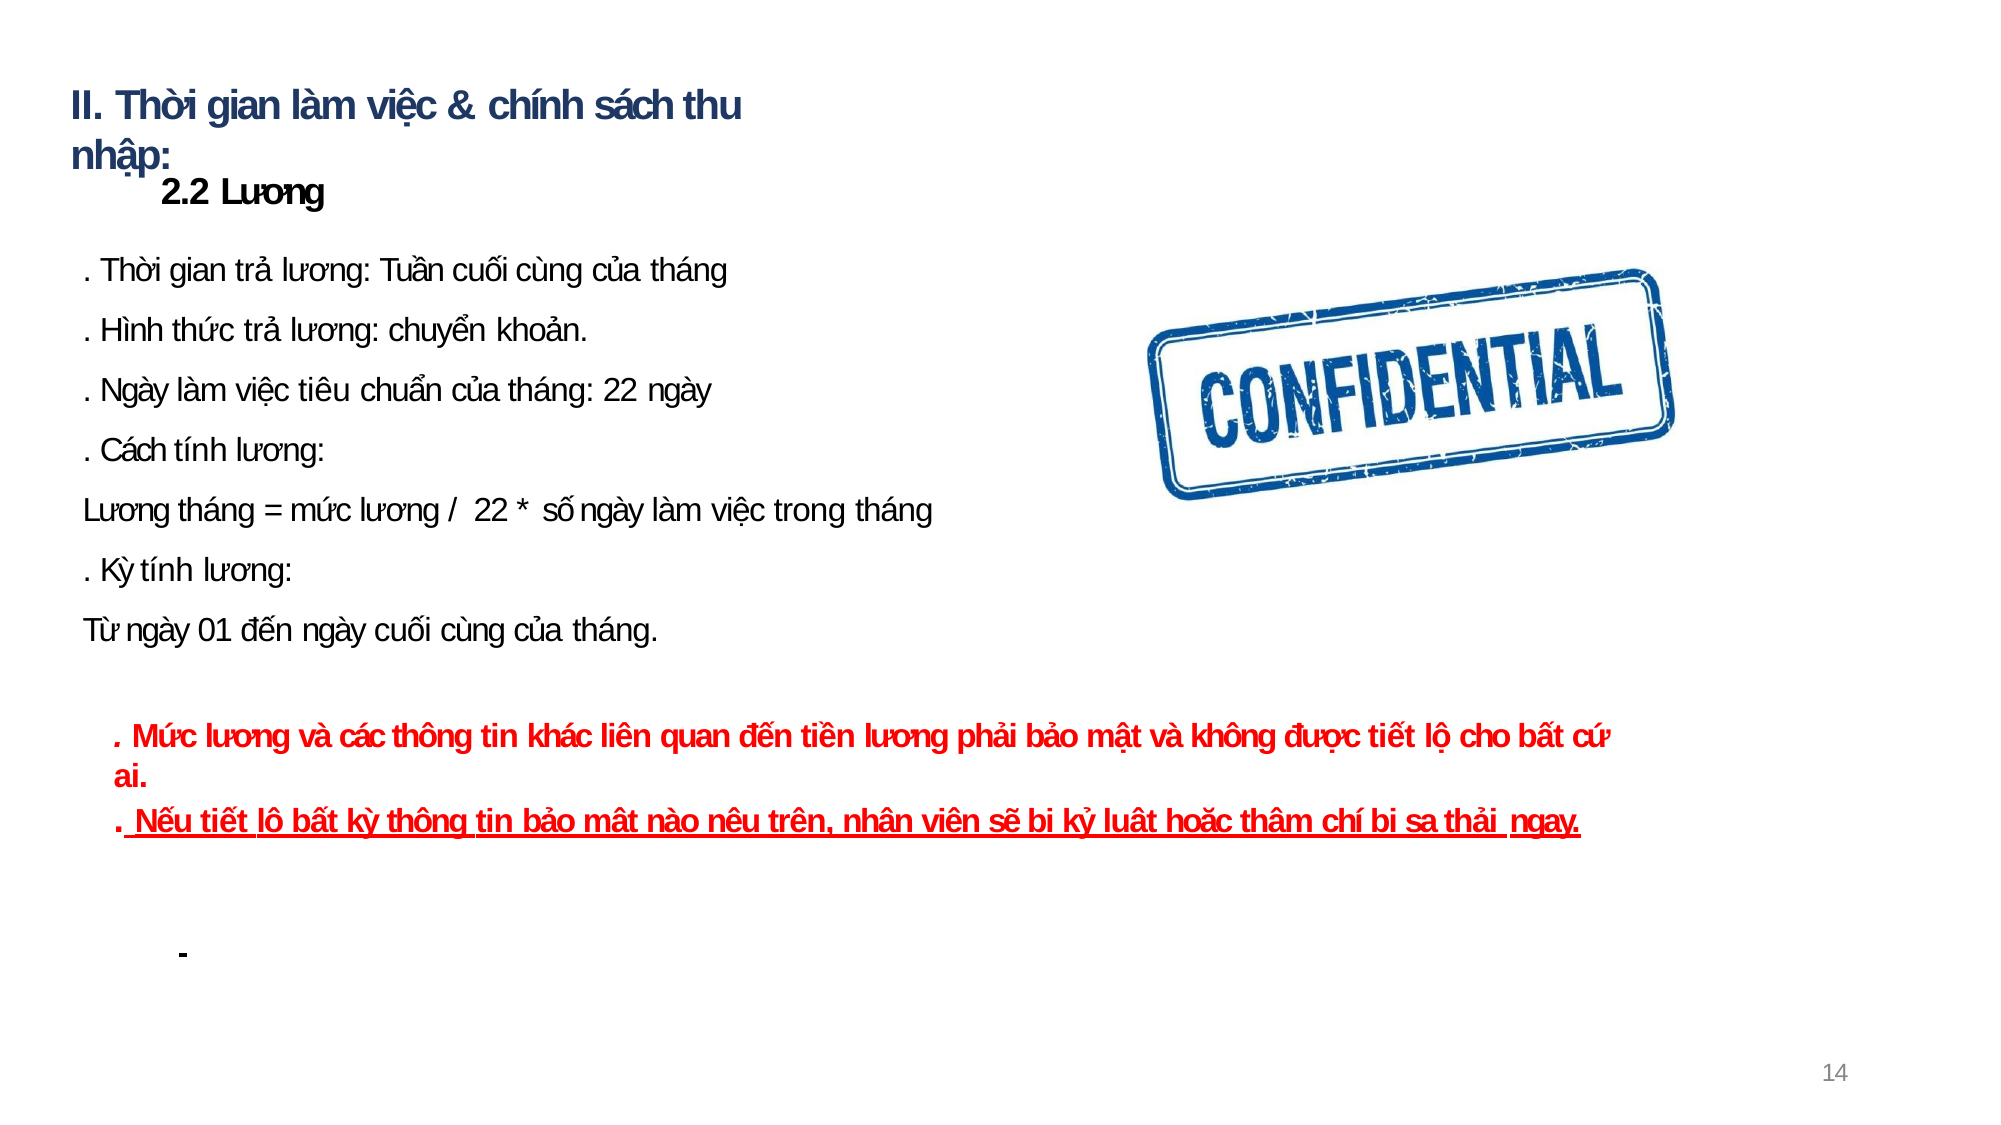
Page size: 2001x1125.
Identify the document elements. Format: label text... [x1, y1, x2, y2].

title II. Thời gian làm việc & chính sách thu nhập: [68, 75, 836, 266]
text_box [1628, 267, 1678, 509]
text_box 2.2 Lương . Thời gian trả lương: Tuần cuối cùng của tháng . Hình thức trả lương: chuyển khoản. . Ngày làm việc tiêu chuẩn của tháng: 22 ngày . Cách tính lương: Lương tháng = mức lương / 22 * số ngày làm việc trong tháng . Kỳ tính lương: Từ ngày 01 đến ngày cuối cùng của tháng. . Mức lương và các thông tin khác liên quan đến tiền lương phải bảo mật và không được tiết lộ cho bất cứ ai. . Nếu tiết lộ bất kỳ thông tin bảo mật nào nêu trên, nhân viên sẽ bị kỷ luật hoặc thậm chí bị sa thải ngay. [80, 164, 1628, 958]
slide_number 14 [1817, 1060, 1852, 1125]
